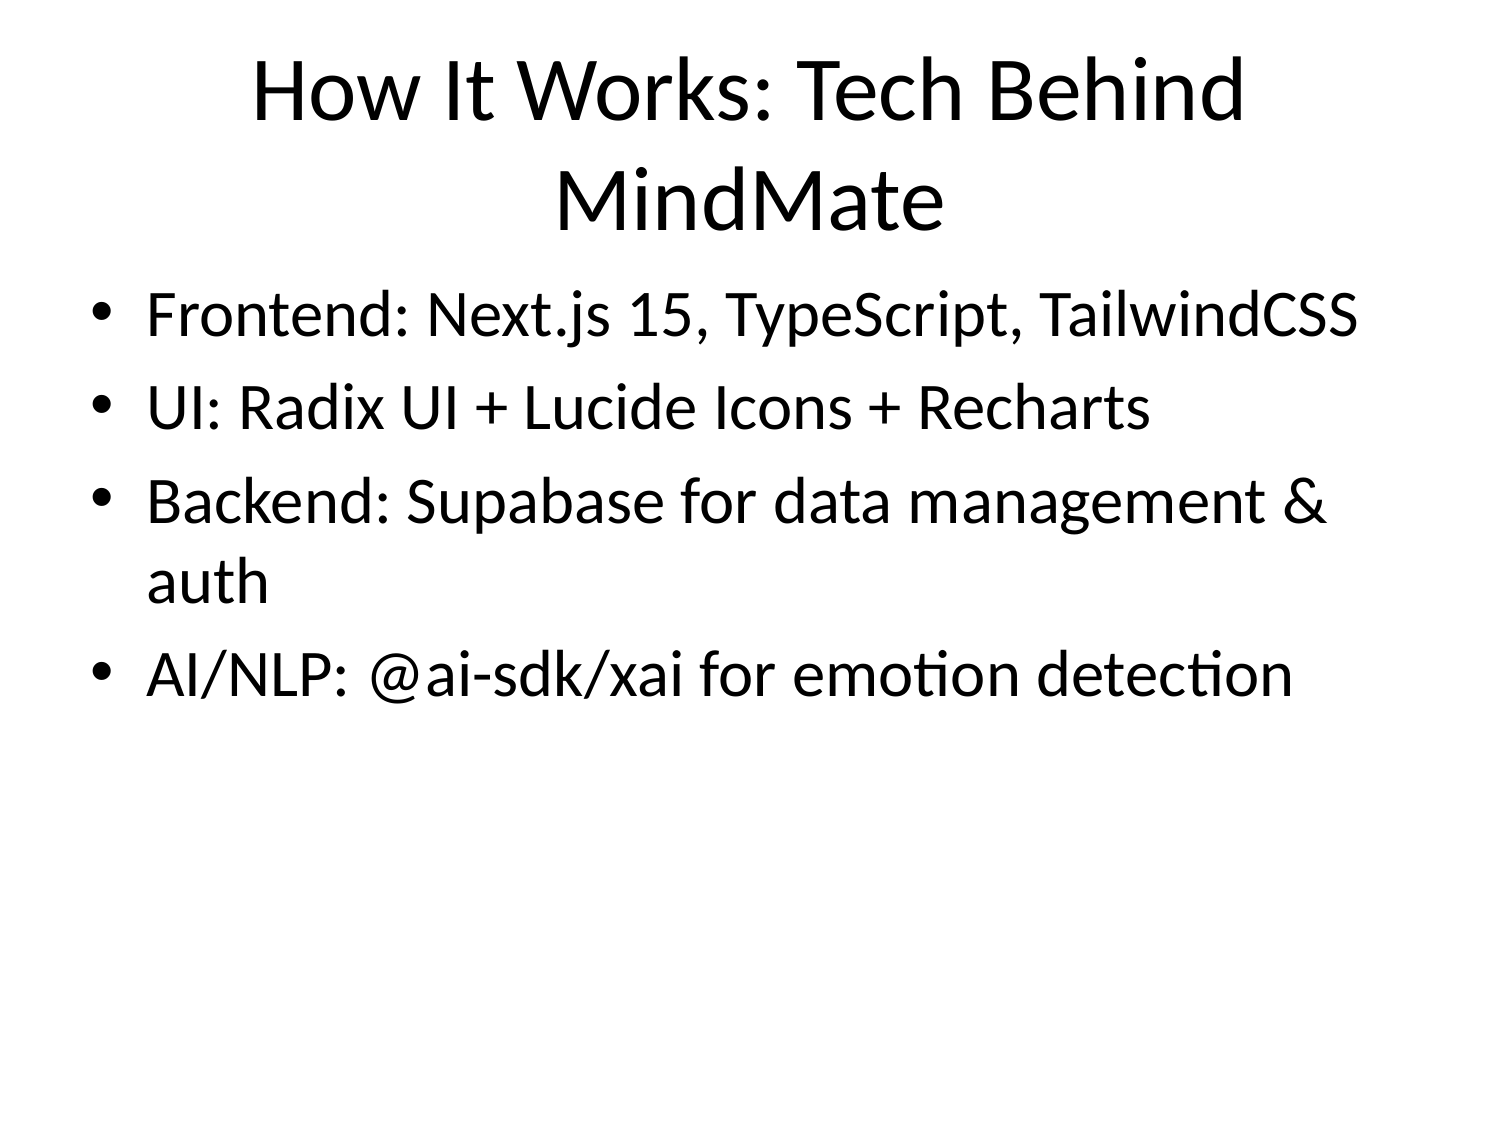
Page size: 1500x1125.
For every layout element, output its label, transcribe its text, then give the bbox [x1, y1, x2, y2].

title How It Works: Tech Behind MindMate [75, 45, 1425, 233]
list Frontend: Next.js 15, TypeScript, TailwindCSS UI: Radix UI + Lucide Icons + Recharts Backend: Supabase for data management & auth AI/NLP: @ai-sdk/xai for emotion detection [75, 262, 1425, 1005]
